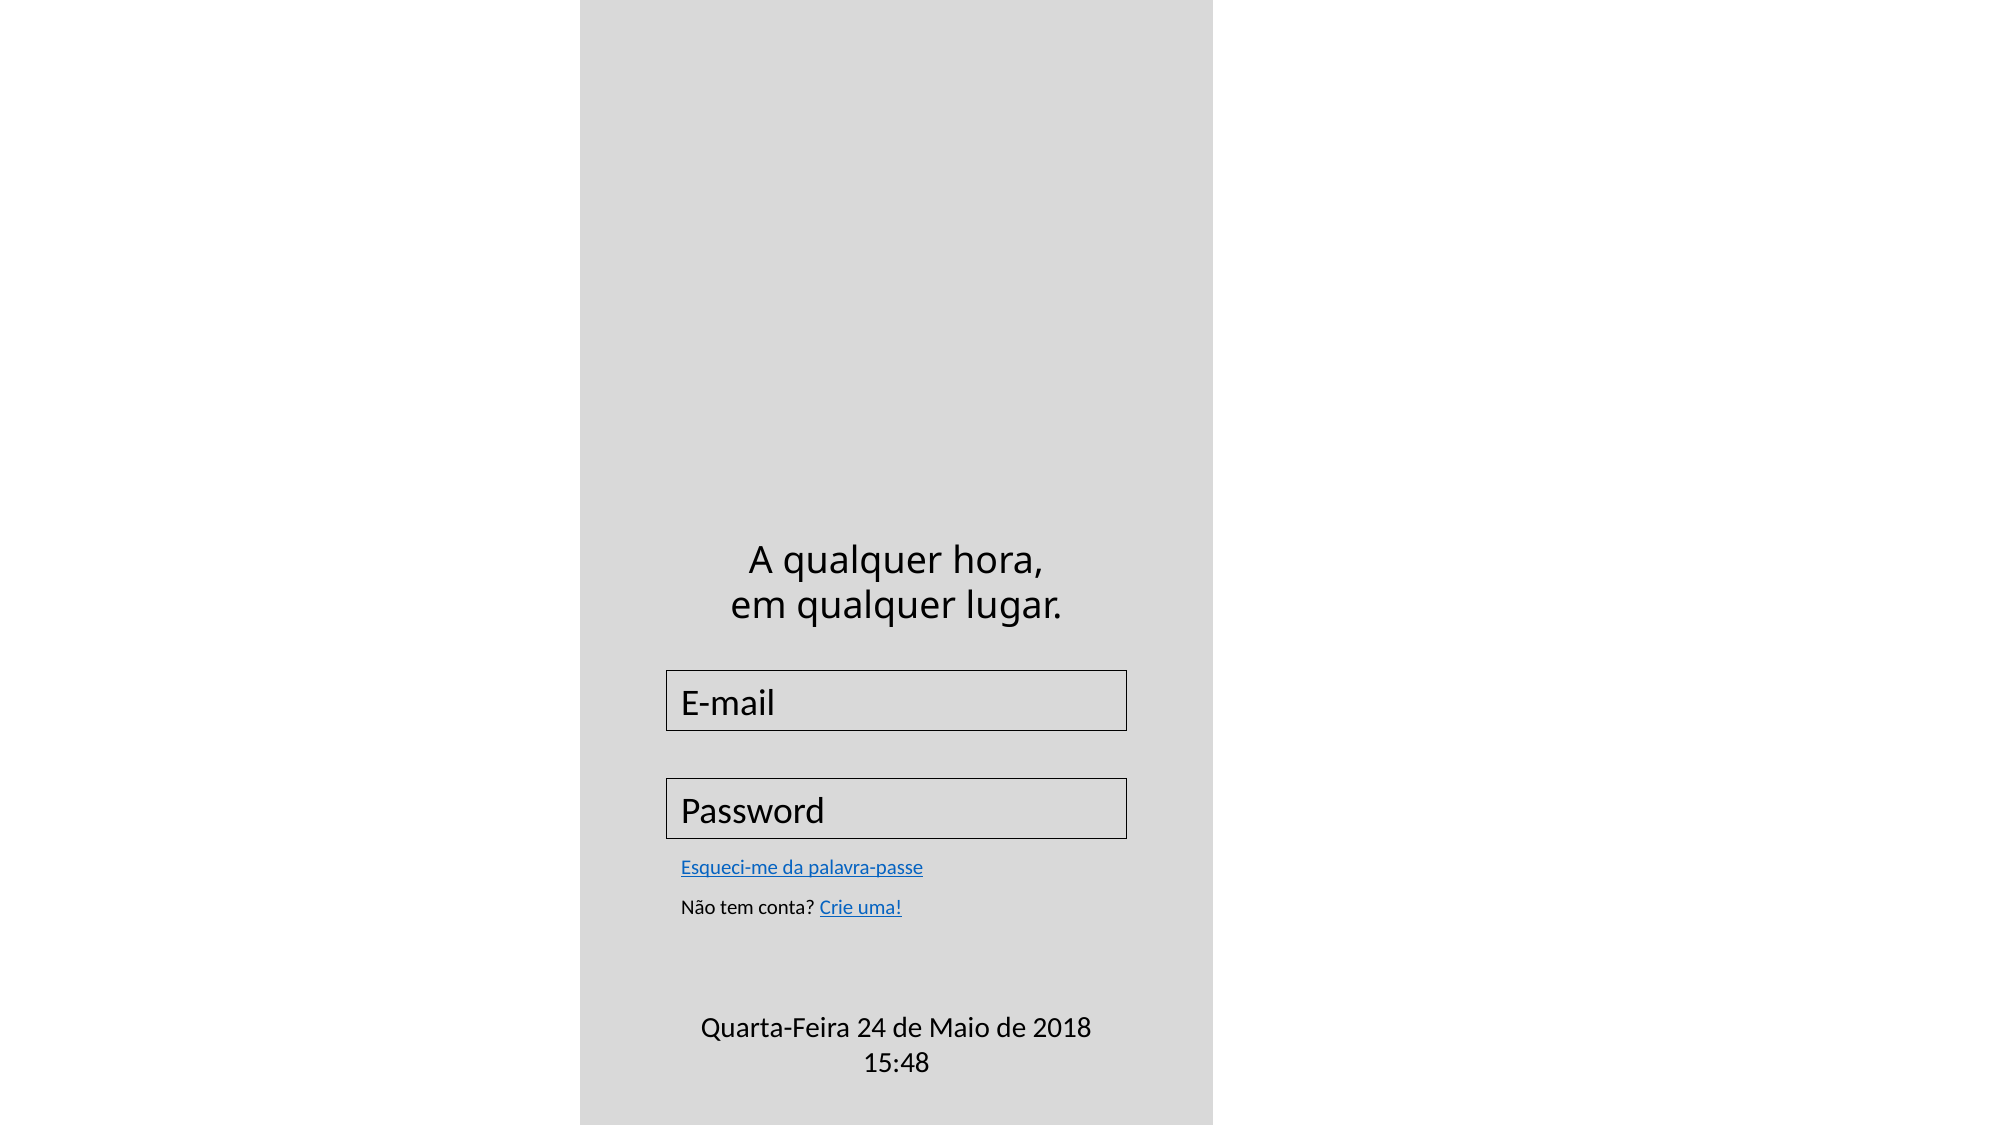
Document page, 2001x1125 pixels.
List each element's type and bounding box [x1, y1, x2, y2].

text_box [580, 0, 1213, 1125]
